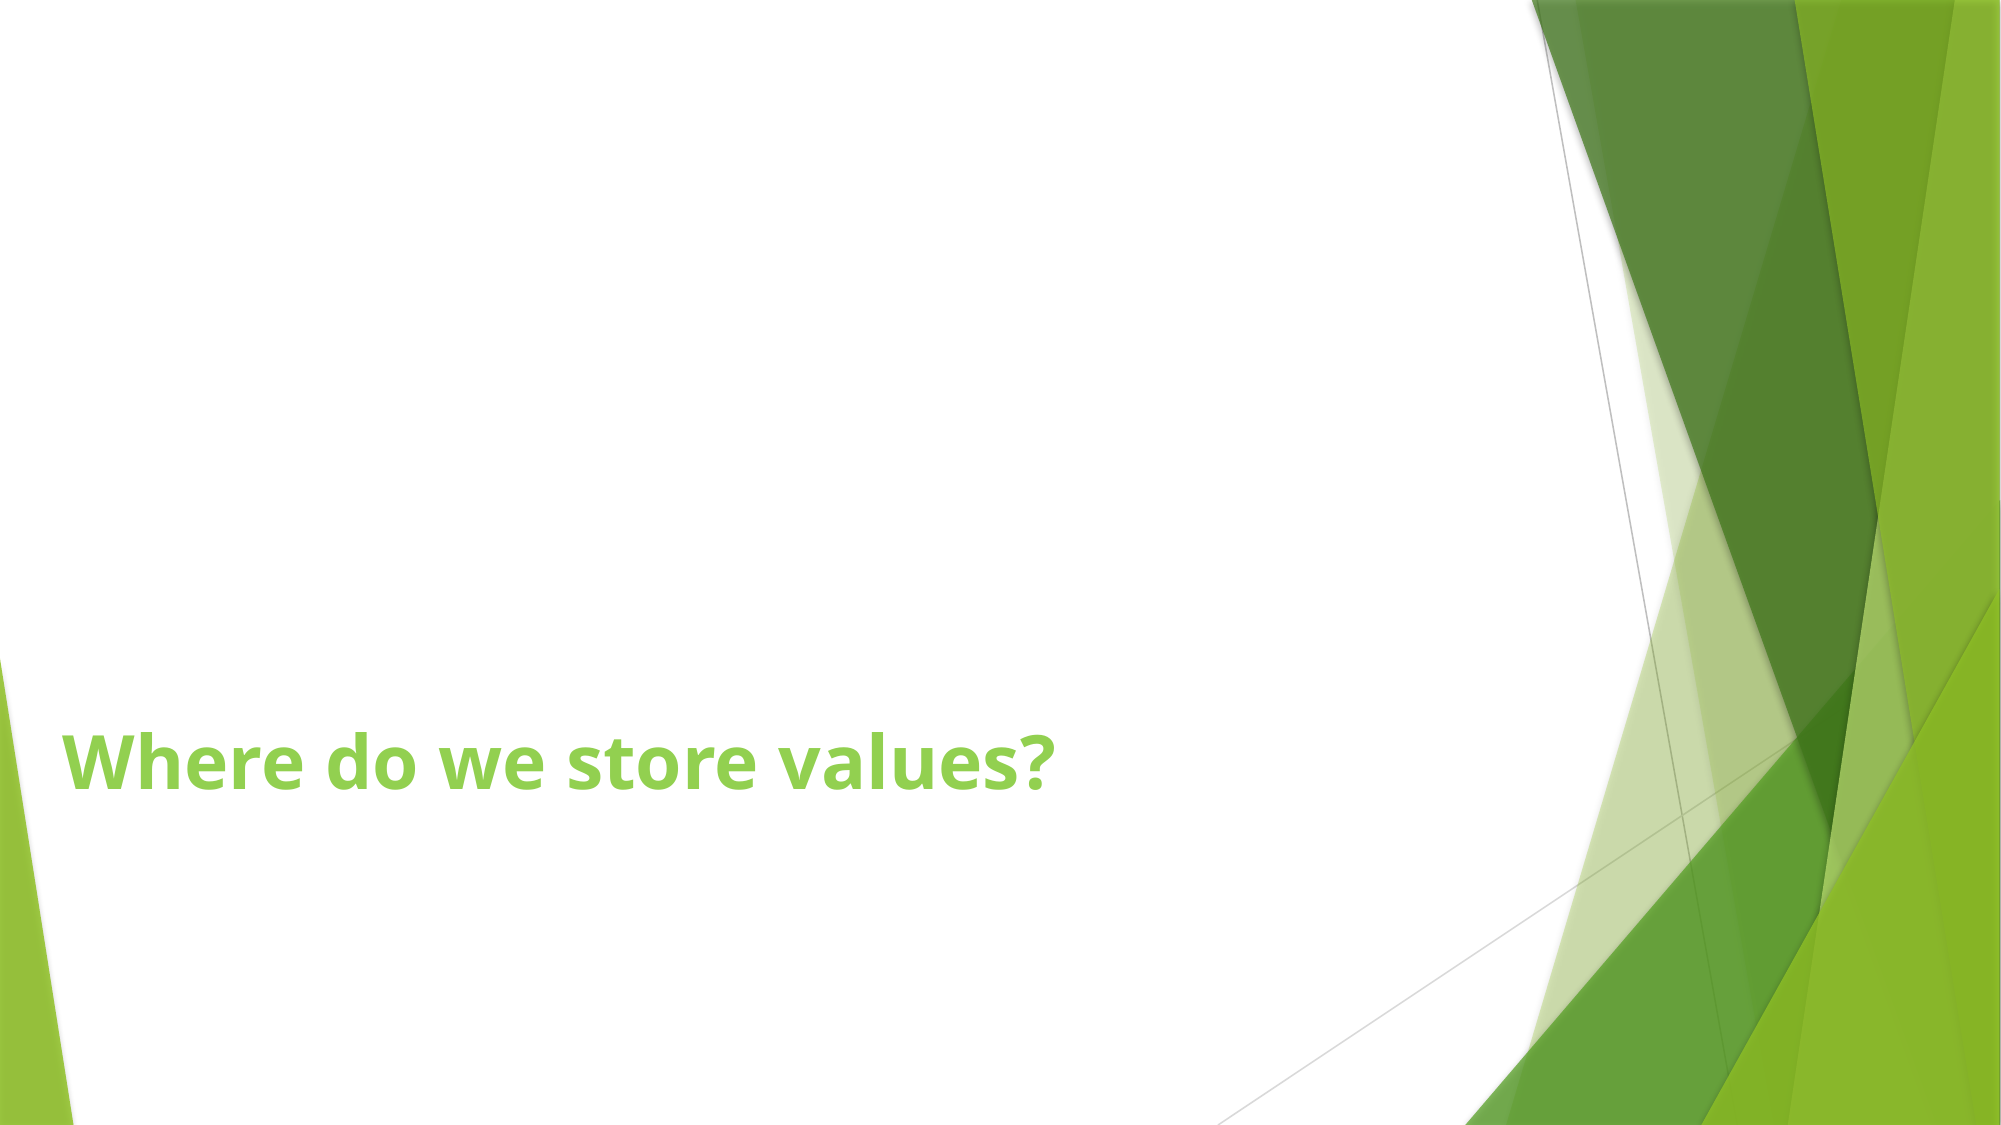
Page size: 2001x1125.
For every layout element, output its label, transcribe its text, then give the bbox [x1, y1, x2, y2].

list Where do we store values? [47, 568, 1396, 813]
